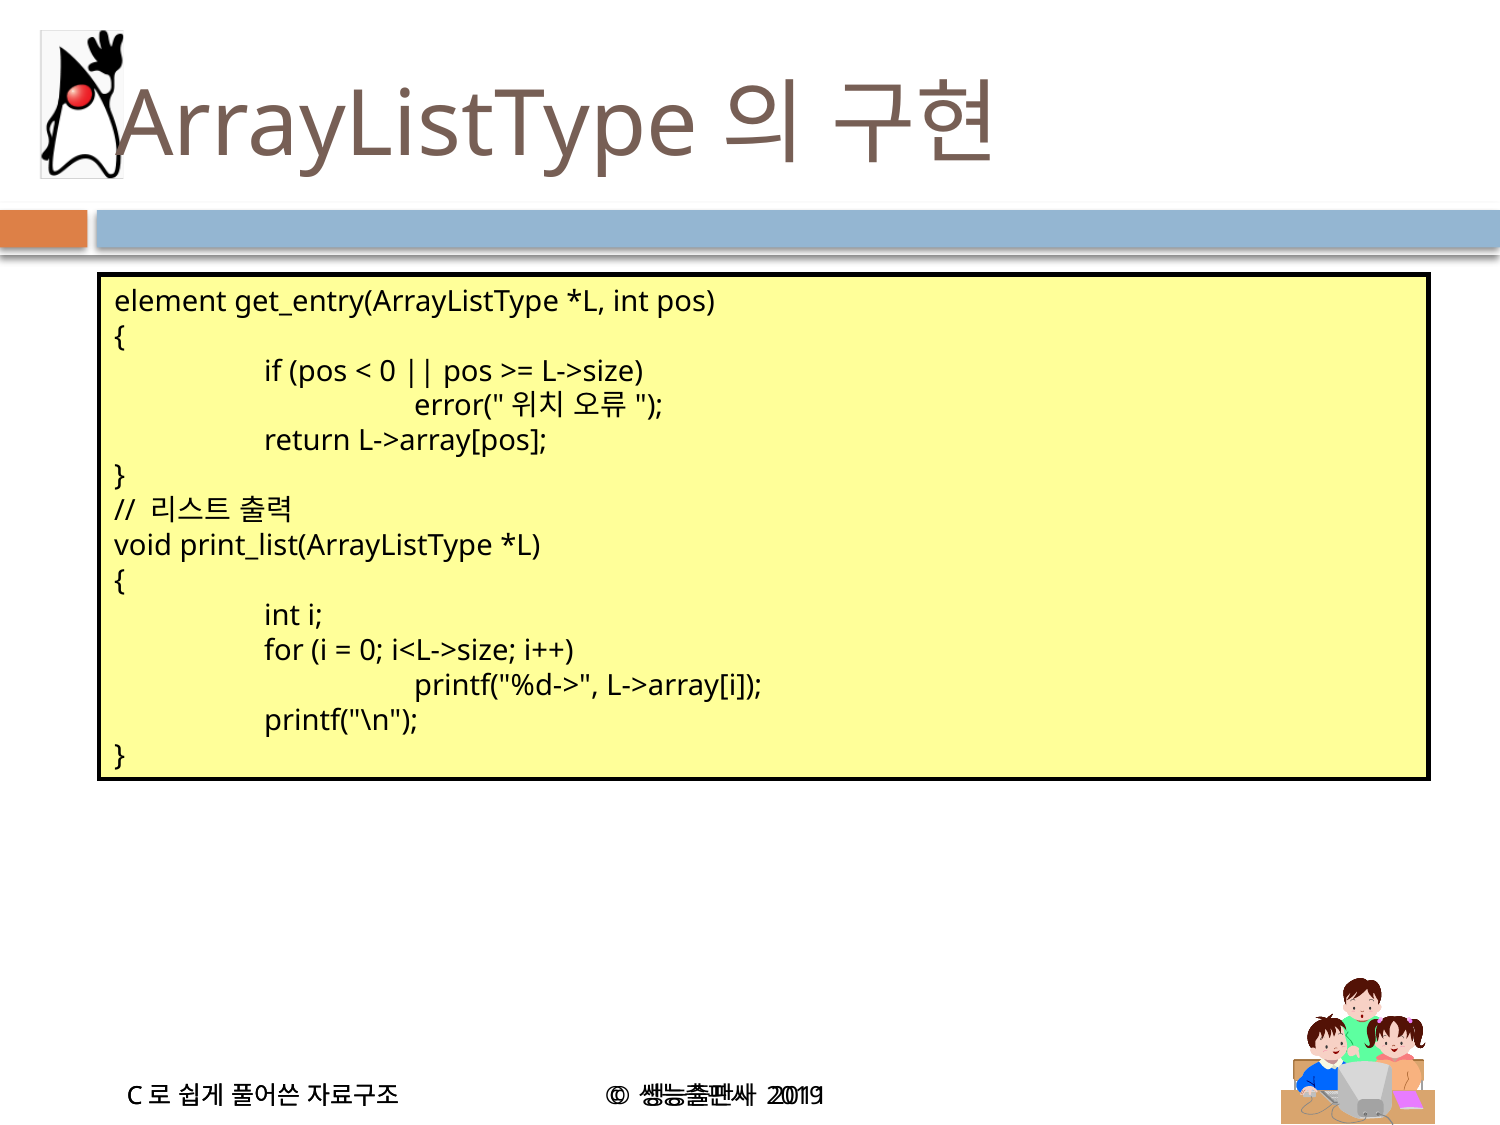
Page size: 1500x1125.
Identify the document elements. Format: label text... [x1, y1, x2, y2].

text_box element get_entry(ArrayListType *L, int pos) { if (pos < 0 || pos >= L->size) error("위치 오류"); return L->array[pos]; } // 리스트 출력 void print_list(ArrayListType *L) { int i; for (i = 0; i<L->size; i++) printf("%d->", L->array[i]); printf("\n"); } [99, 274, 1429, 779]
title ArrayListType의 구현 [100, 37, 1438, 200]
picture [39, 30, 124, 179]
